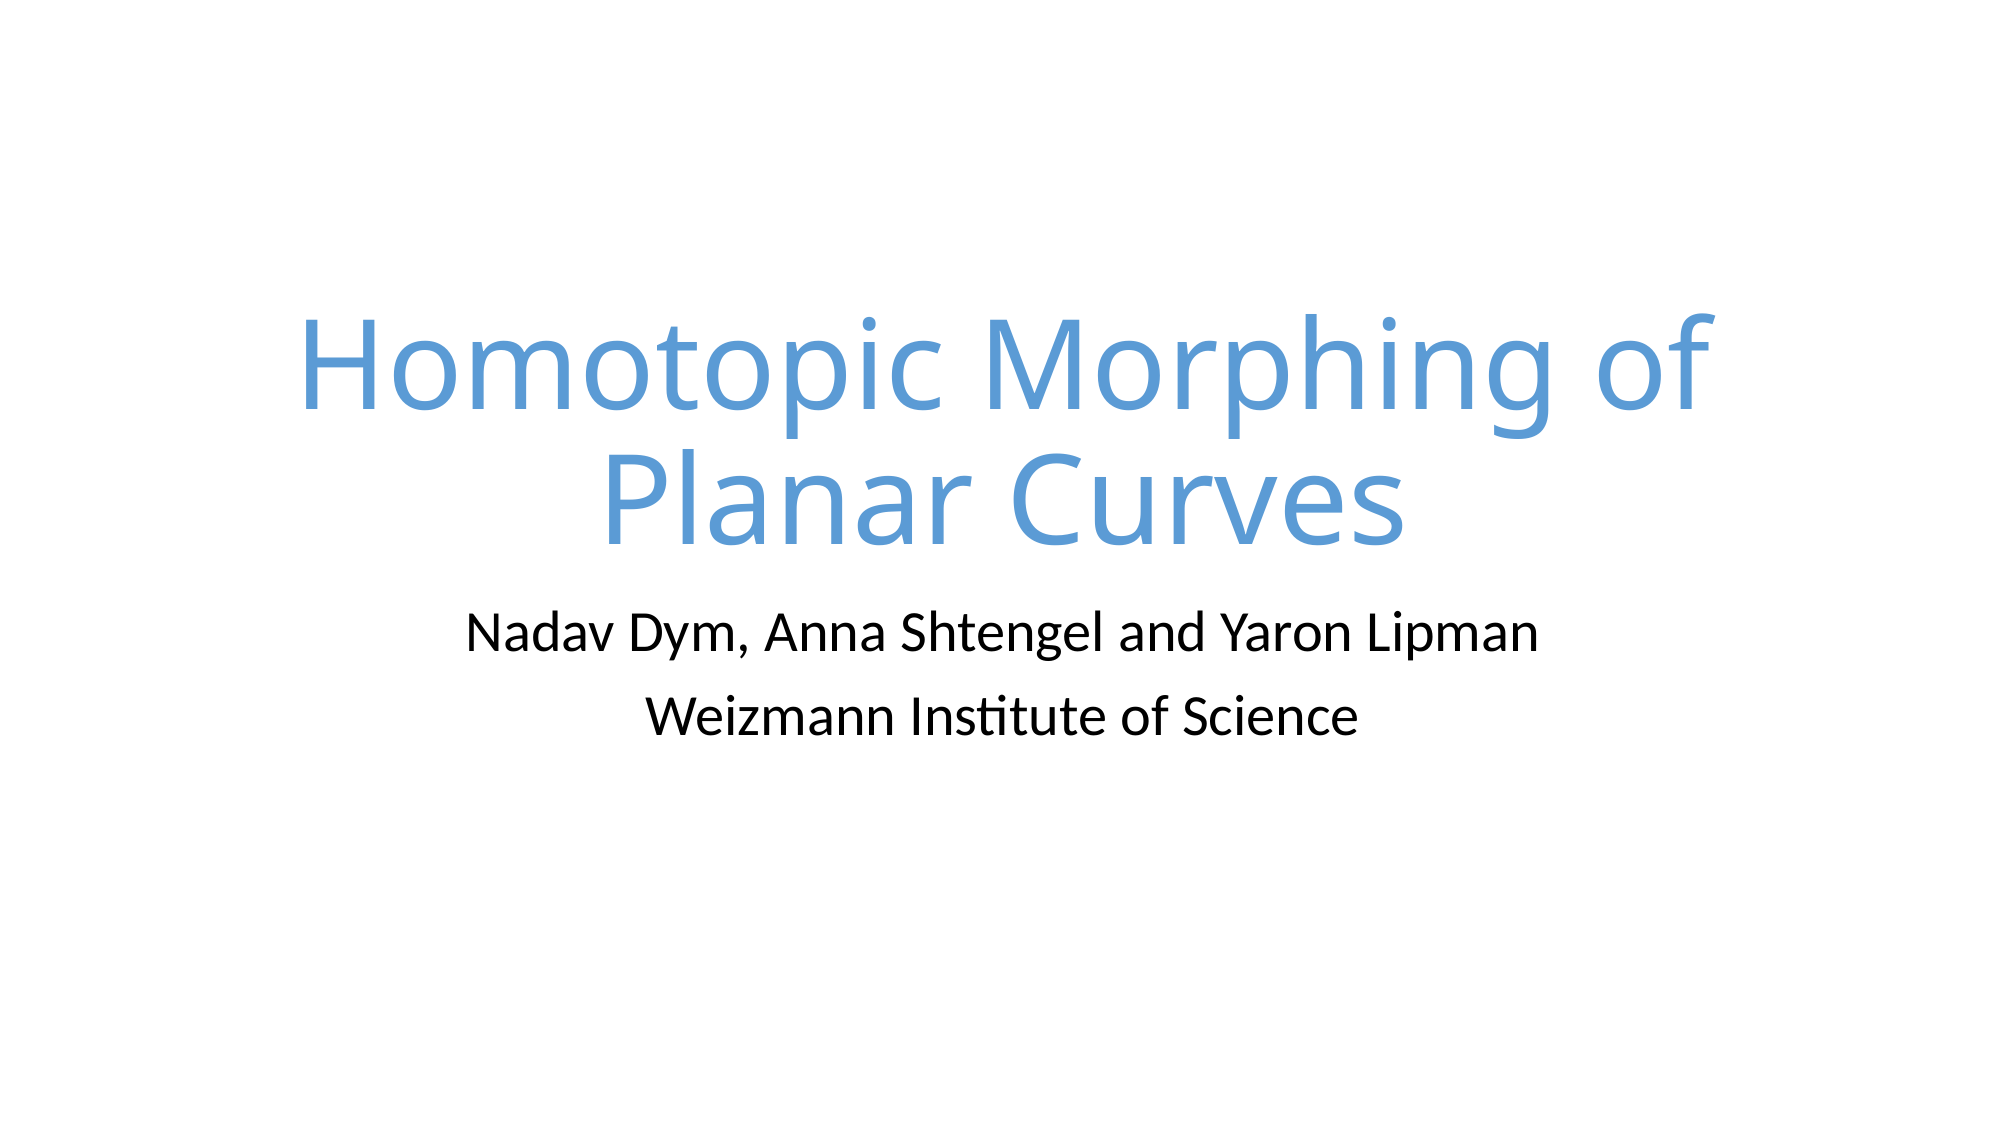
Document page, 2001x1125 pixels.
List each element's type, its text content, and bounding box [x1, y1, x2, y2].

subtitle Nadav Dym, Anna Shtengel and Yaron Lipman Weizmann Institute of Science [253, 593, 1753, 866]
title Homotopic Morphing of Planar Curves [253, 187, 1753, 579]
